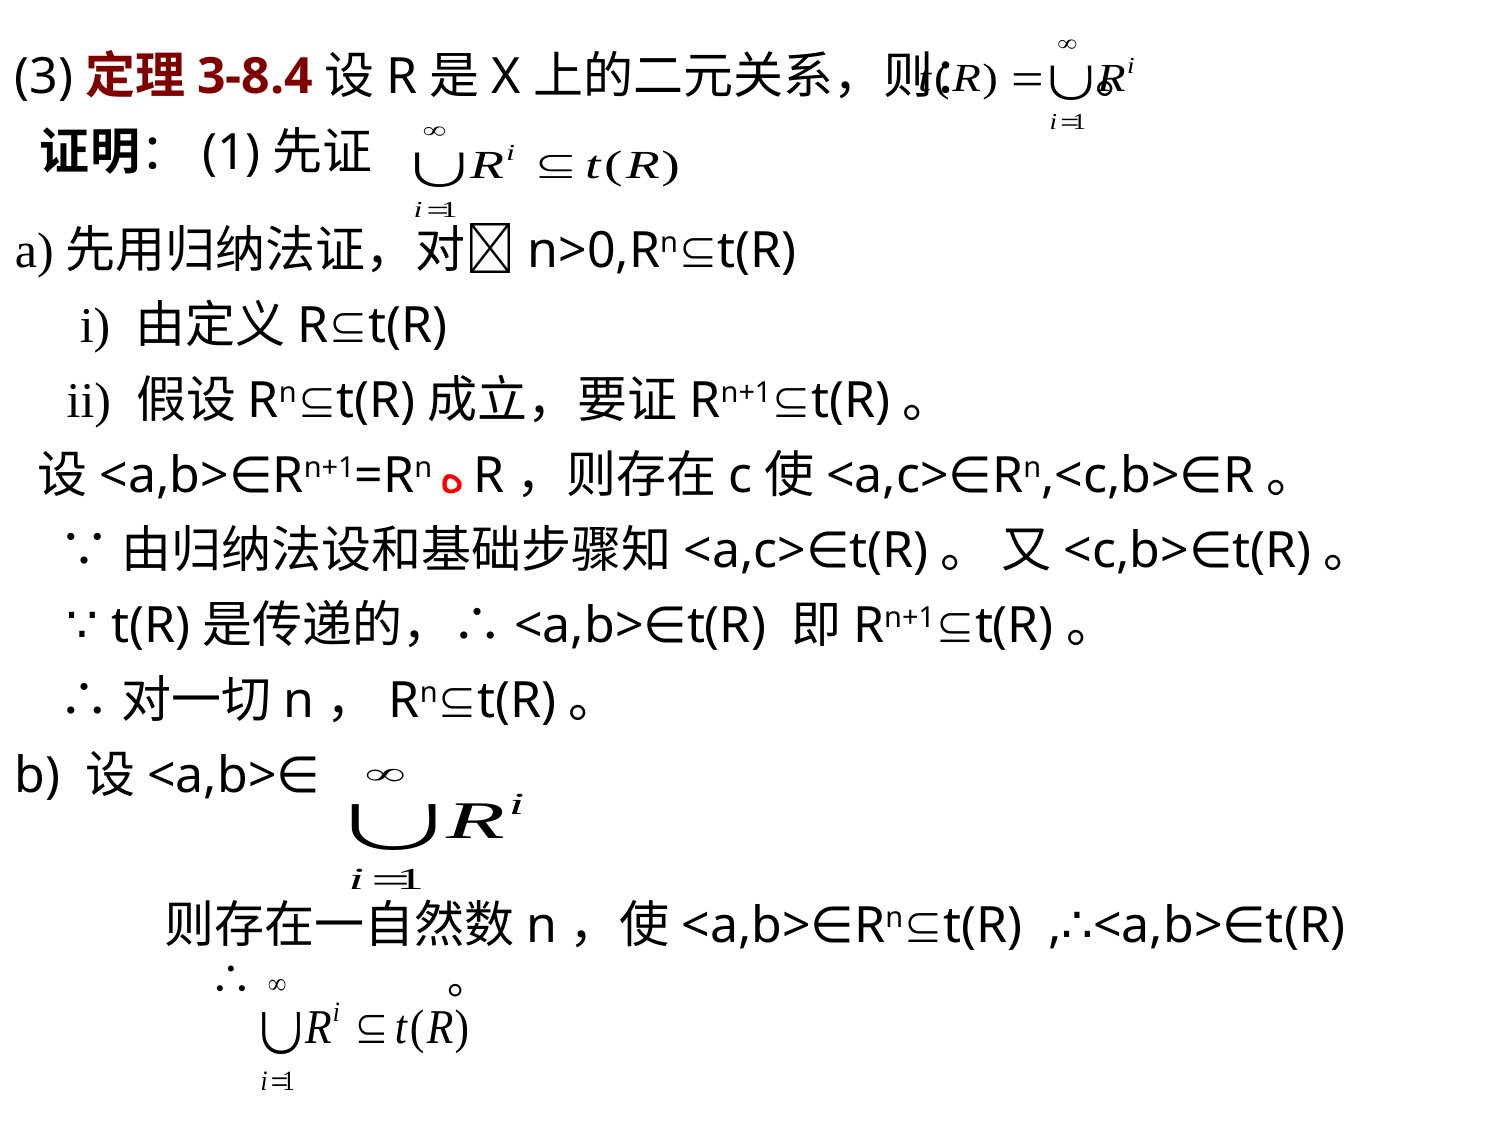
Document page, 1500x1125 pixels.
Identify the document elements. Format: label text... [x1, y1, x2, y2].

text_box (3)定理3-8.4设R是X上的二元关系，则： 。 [0, 0, 1288, 111]
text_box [912, 24, 1150, 138]
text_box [324, 749, 550, 900]
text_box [249, 962, 475, 1100]
text_box 证明：(1)先证 [0, 112, 399, 188]
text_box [399, 112, 688, 225]
text_box a)先用归纳法证，对n>0,Rnt(R) i) 由定义Rt(R) ii) 假设Rnt(R)成立，要证Rn+1t(R)。 设<a,b>∈Rn+1=Rn ه R，则存在c使<a,c>∈Rn,<c,b>∈R。 ∵由归纳法设和基础步骤知<a,c>∈t(R)。 又<c,b>∈t(R)。 ∵ t(R)是传递的，∴<a,b>∈t(R) 即Rn+1t(R)。 ∴对一切n，Rnt(R)。 b) 设<a,b>∈ 则存在一自然数n，使<a,b>∈Rnt(R) ,∴<a,b>∈t(R) ∴ 。 [0, 210, 1500, 1061]
